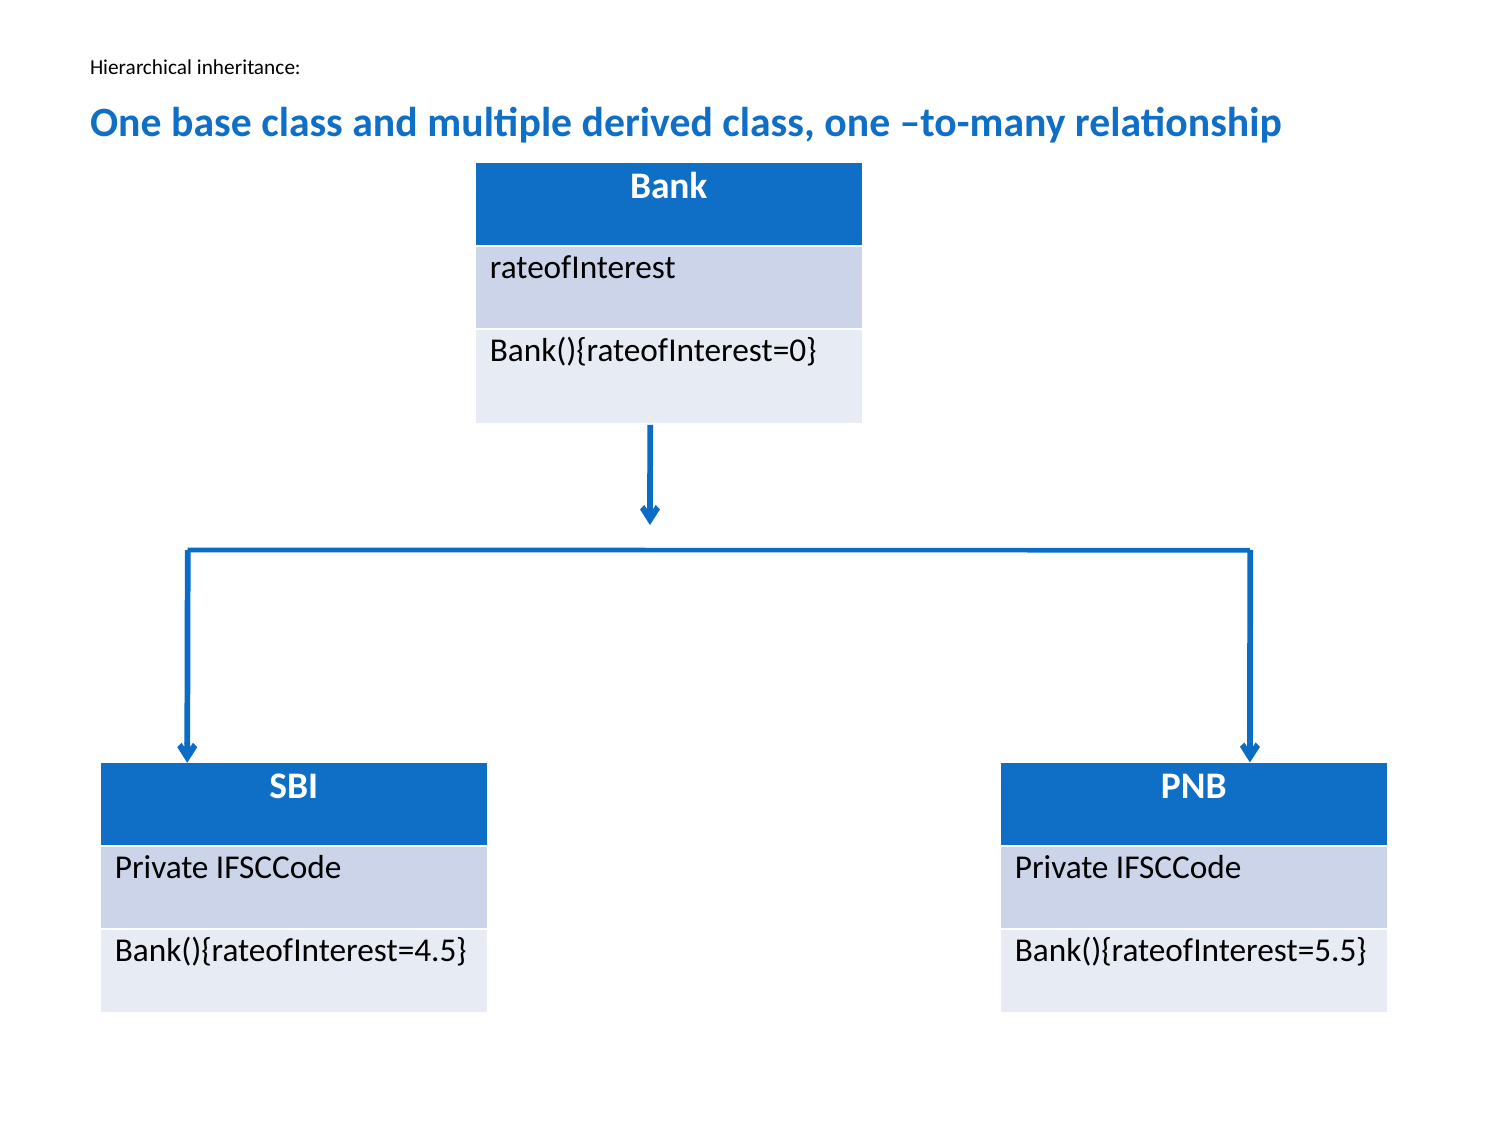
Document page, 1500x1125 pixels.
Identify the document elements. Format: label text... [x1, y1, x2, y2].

title Hierarchical inheritance: [75, 45, 1425, 87]
table_cell Bank(){rateofInterest=4.5} [101, 930, 487, 1012]
table_cell rateofInterest [476, 247, 862, 328]
table_header SBI [101, 763, 487, 845]
table_cell Private IFSCCode [101, 847, 487, 928]
table_header PNB [1001, 763, 1387, 845]
table_cell Bank(){rateofInterest=0} [476, 330, 862, 423]
table_header Bank [476, 163, 862, 245]
table_cell Private IFSCCode [1001, 847, 1387, 928]
list One base class and multiple derived class, one –to-many relationship [75, 87, 1500, 1125]
table_cell Bank(){rateofInterest=5.5} [1001, 930, 1387, 1012]
